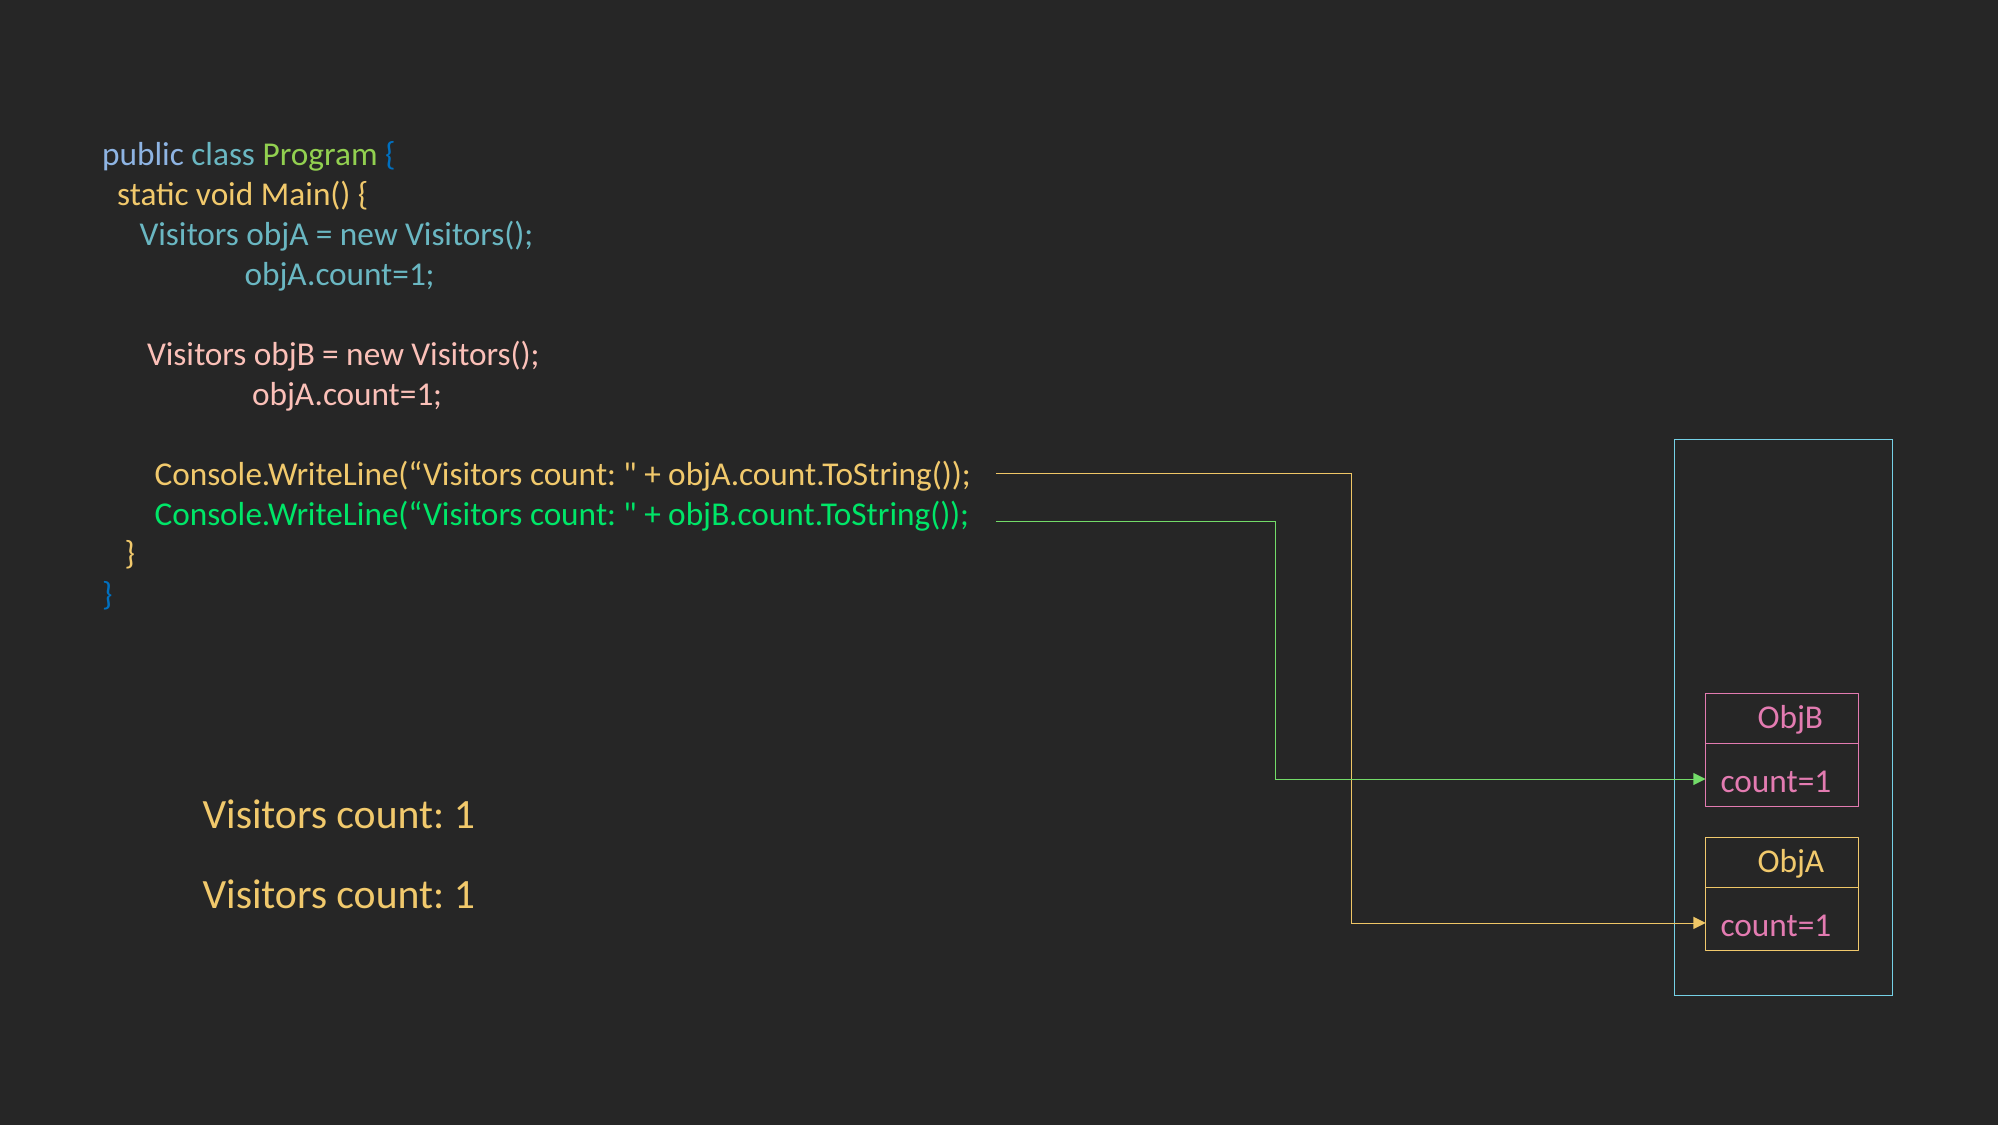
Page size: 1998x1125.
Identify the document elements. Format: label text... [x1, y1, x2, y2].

text_box [1674, 439, 1893, 996]
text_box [1705, 687, 1877, 808]
text_box Visitors count: 1 [194, 859, 483, 925]
text_box [1351, 780, 1699, 930]
text_box public class Program { static void Main() { Visitors objA = new Visitors(); objA.count=1; Visitors objB = new Visitors(); objA.count=1; Console.WriteLine(“Visitors count: " + objA.count.ToString()); Console.WriteLine(“Visitors count: " + objB.count.ToString()); } } [94, 125, 980, 619]
text_box [996, 521, 1699, 786]
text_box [1705, 831, 1877, 951]
text_box [996, 472, 1352, 650]
text_box Visitors count: 1 [194, 779, 483, 844]
